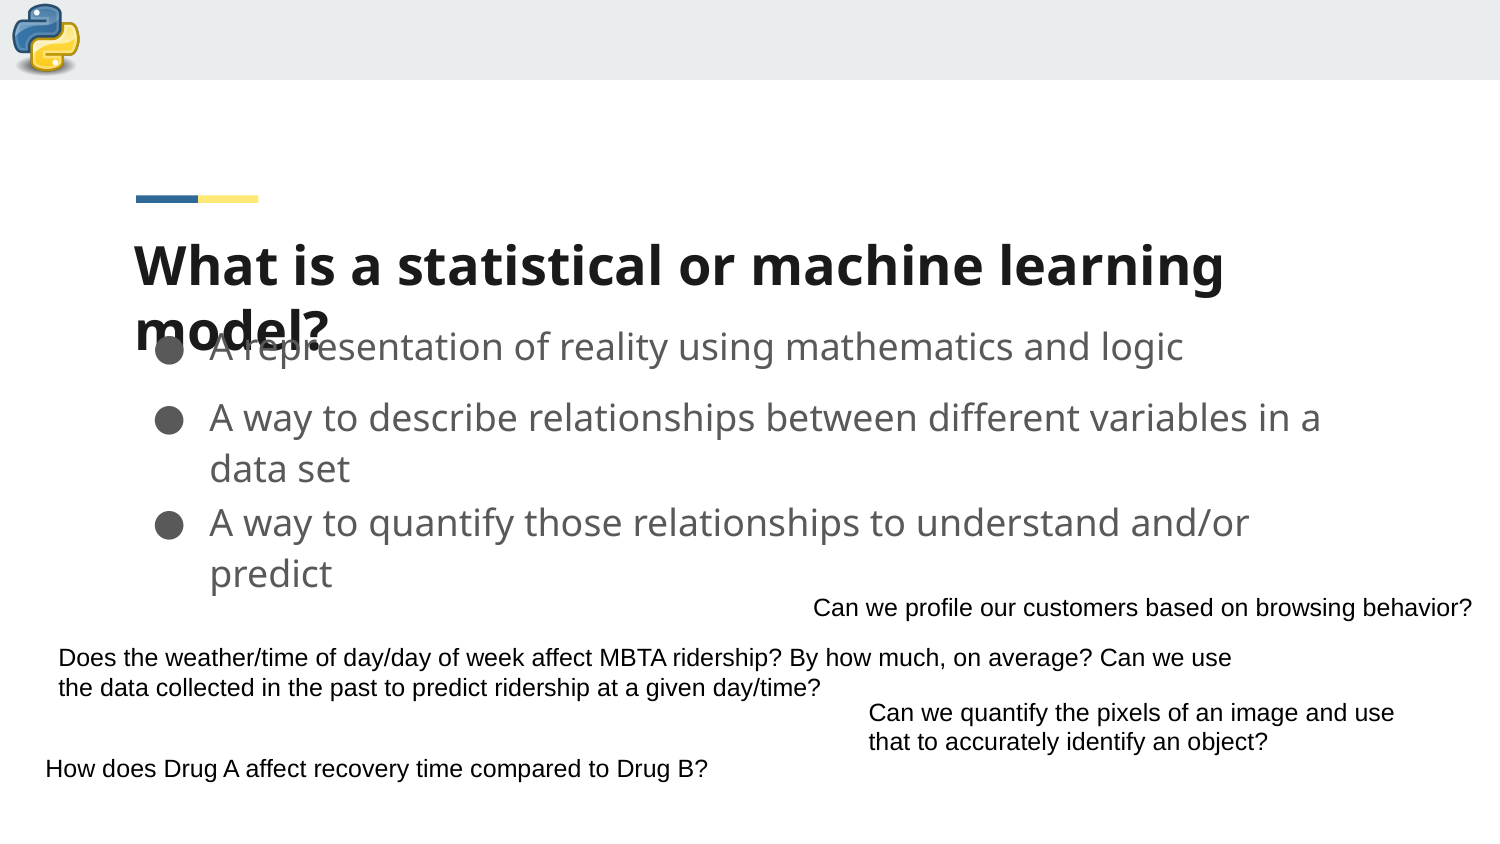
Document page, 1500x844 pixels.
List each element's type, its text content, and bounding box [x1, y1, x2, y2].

text_box Can we quantify the pixels of an image and use that to accurately identify an object? [853, 680, 1455, 794]
text_box How does Drug A affect recovery time compared to Drug B? [30, 738, 727, 813]
list A representation of reality using mathematics and logic [119, 301, 1381, 372]
text_box Does the weather/time of day/day of week affect MBTA ridership? By how much, on average? Can we use the data collected in the past to predict ridership at a given day/time? [43, 626, 1274, 709]
title What is a statistical or machine learning model? [119, 216, 1425, 305]
text_box Can we profile our customers based on browsing behavior? [798, 576, 1500, 635]
picture [8, 2, 84, 78]
text_box A way to quantify those relationships to understand and/or predict [119, 476, 1381, 567]
text_box A way to describe relationships between different variables in a data set [119, 372, 1381, 476]
